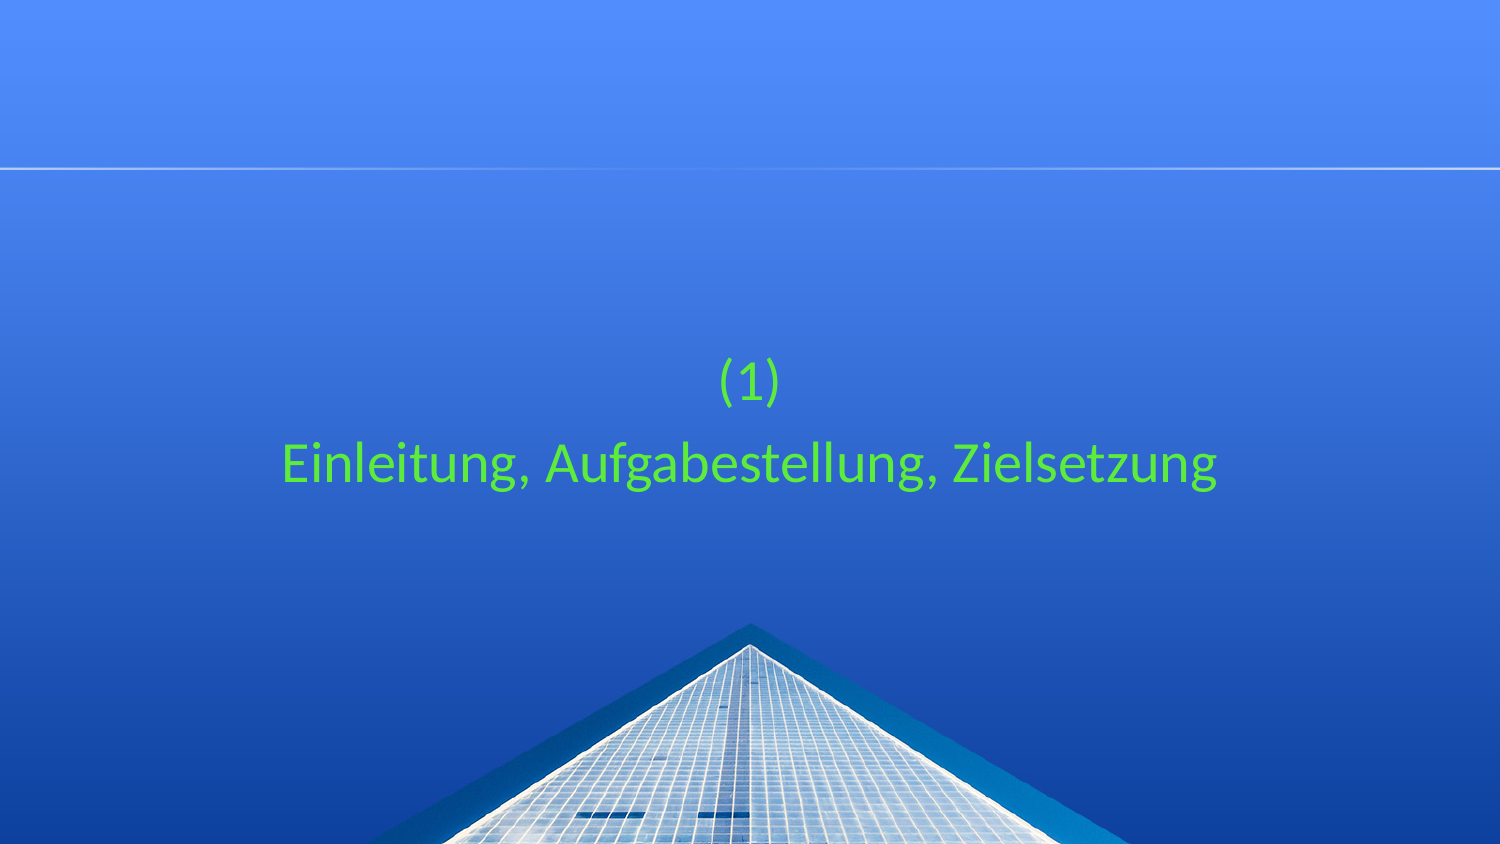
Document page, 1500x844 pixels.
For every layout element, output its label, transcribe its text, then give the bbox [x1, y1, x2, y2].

picture [0, 0, 1500, 844]
list (1) Einleitung, Aufgabestellung, Zielsetzung [73, 171, 1427, 773]
